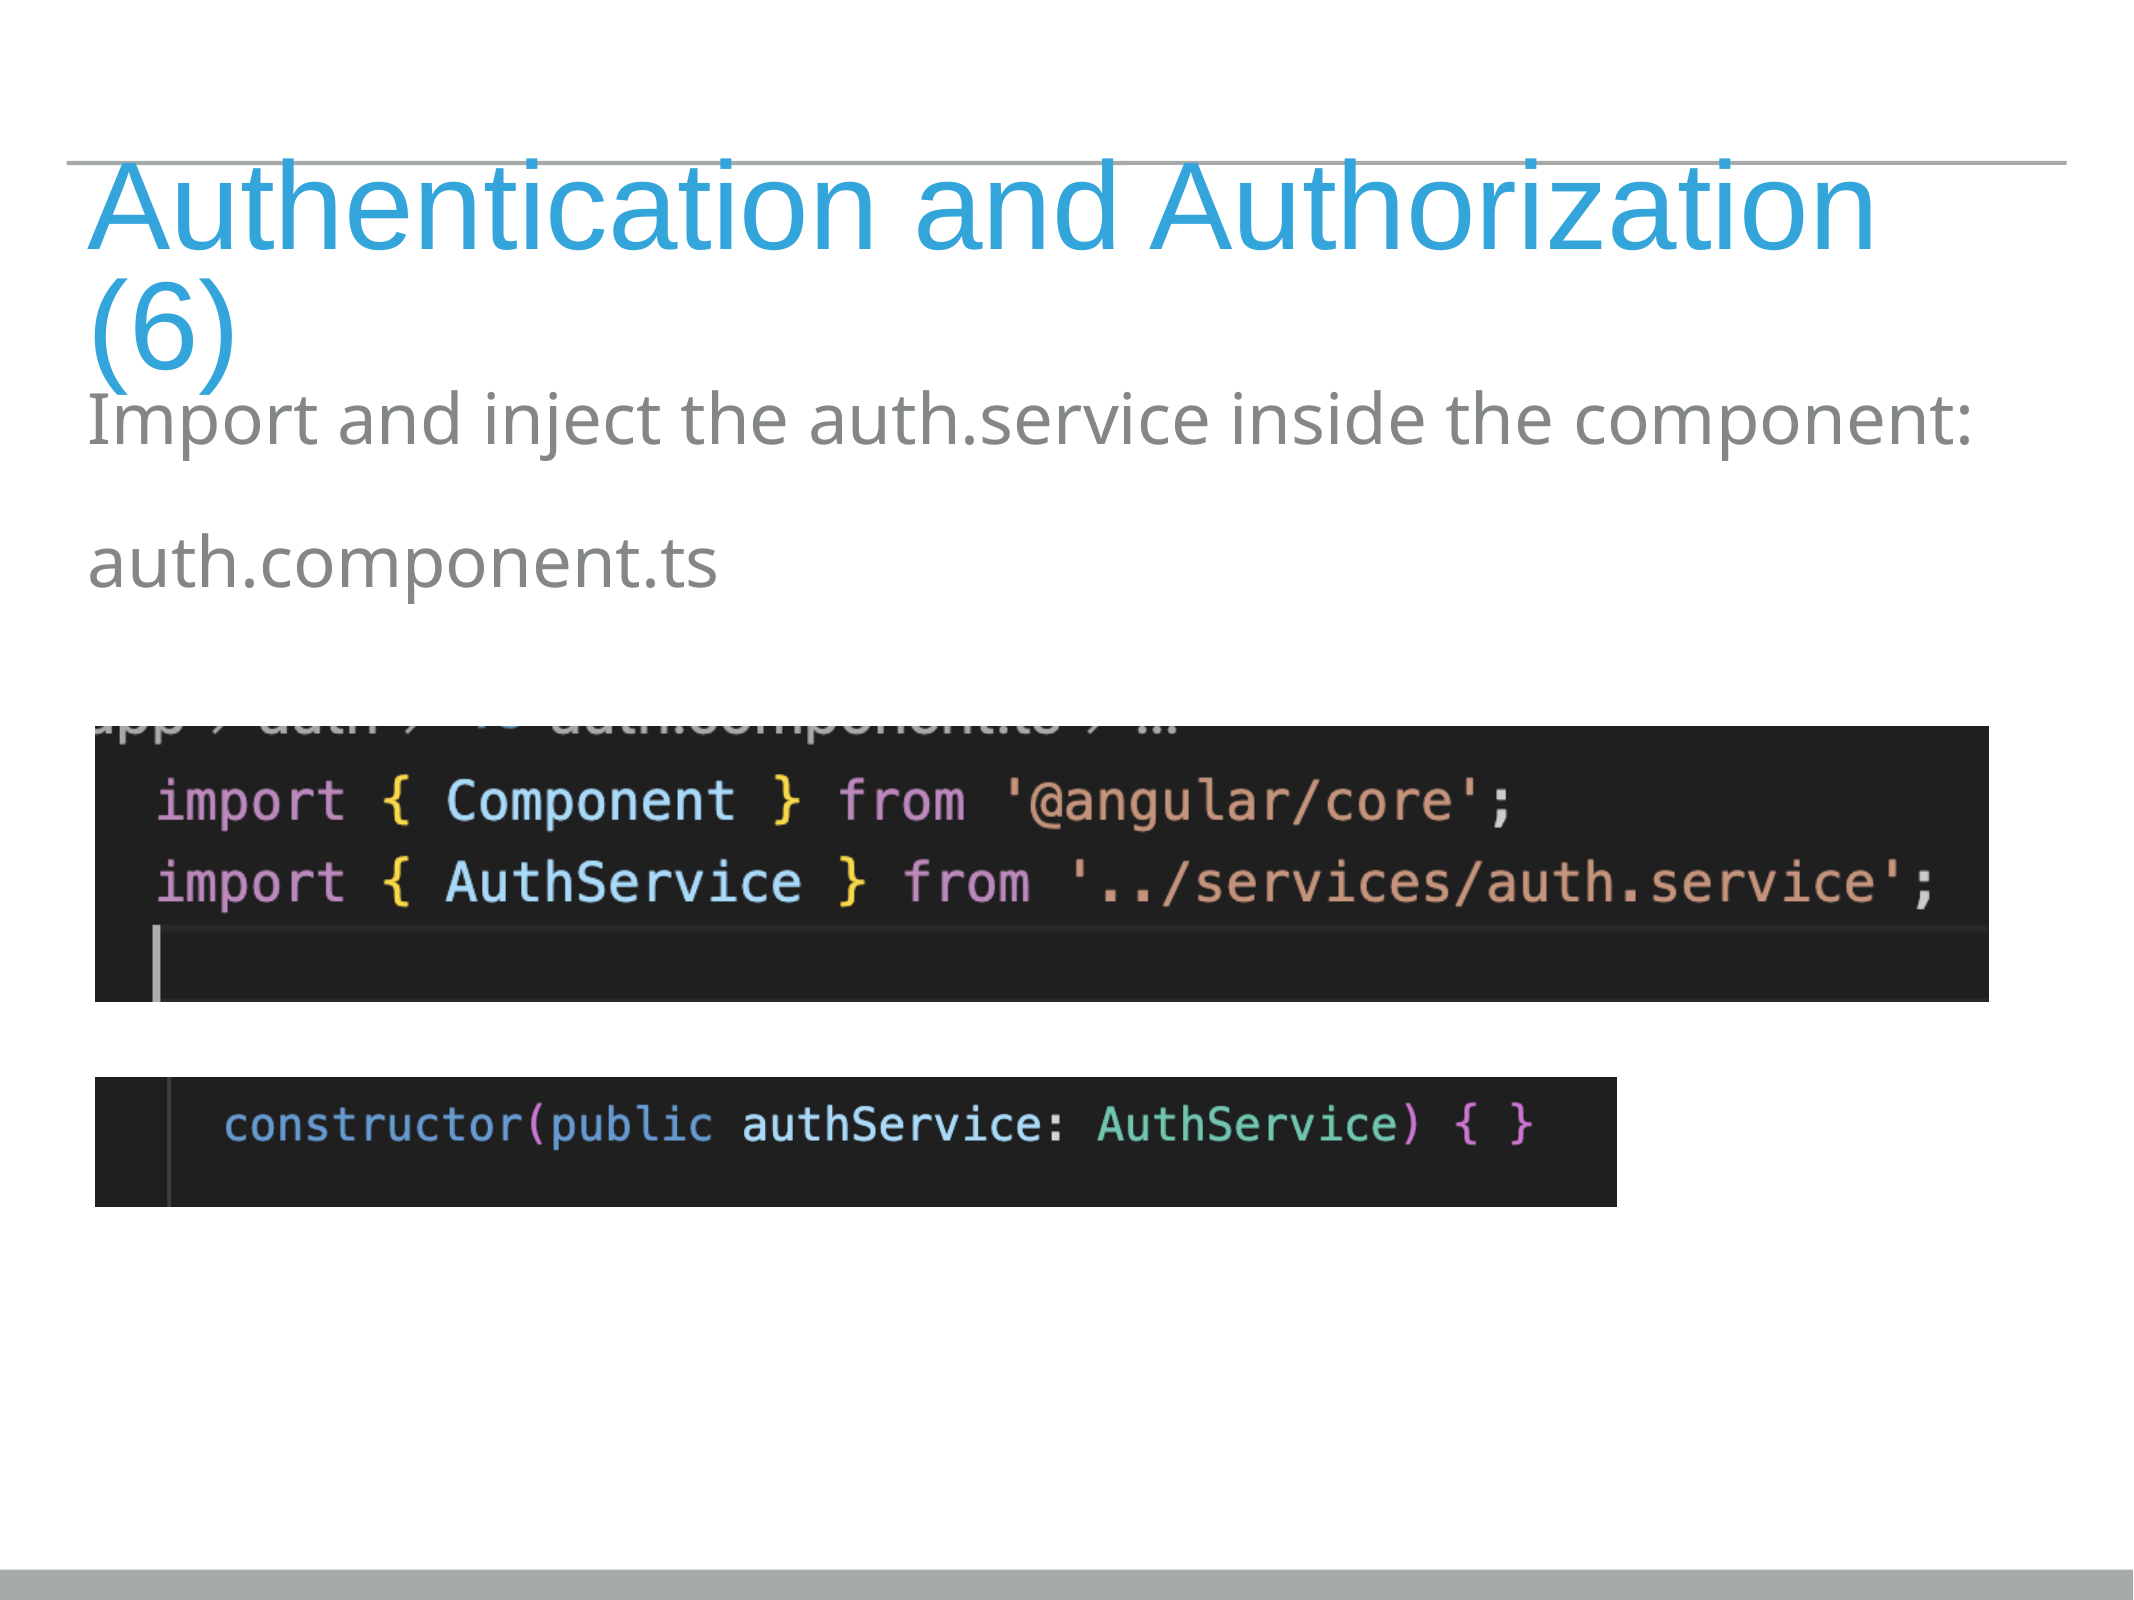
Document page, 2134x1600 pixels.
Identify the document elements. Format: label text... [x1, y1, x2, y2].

list Import and inject the auth.service inside the component: auth.component.ts [72, 358, 2061, 1422]
picture [94, 1077, 1617, 1207]
picture [94, 726, 1990, 1002]
title Authentication and Authorization (6) [72, 138, 2061, 317]
